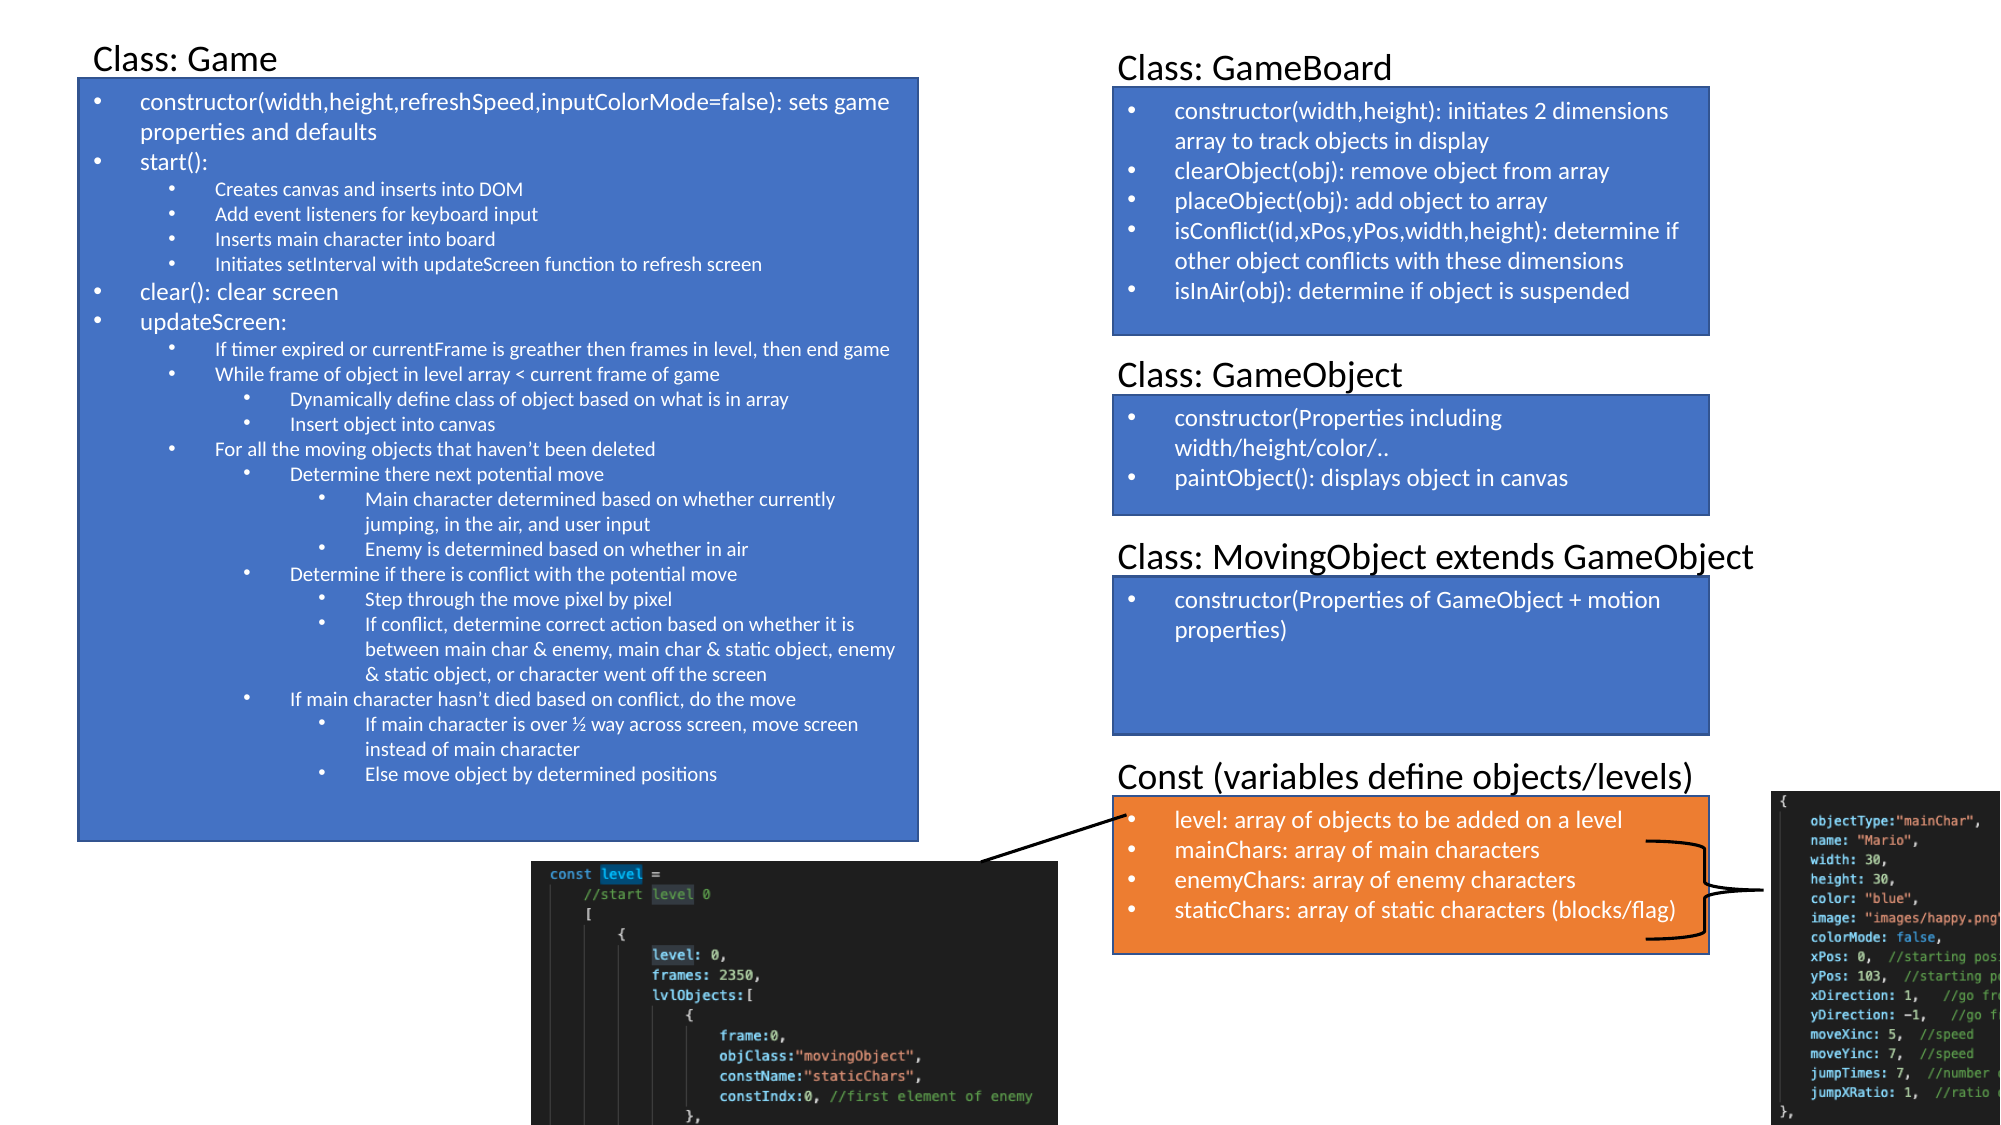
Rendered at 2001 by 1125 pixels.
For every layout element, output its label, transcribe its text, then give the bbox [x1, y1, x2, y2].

text_box constructor(width,height,refreshSpeed,inputColorMode=false): sets game properties and defaults start(): Creates canvas and inserts into DOM Add event listeners for keyboard input Inserts main character into board Initiates setInterval with updateScreen function to refresh screen clear(): clear screen updateScreen: If timer expired or currentFrame is greather then frames in level, then end game While frame of object in level array < current frame of game Dynamically define class of object based on what is in array Insert object into canvas For all the moving objects that haven’t been deleted Determine there next potential move Main character determined based on whether currently jumping, in the air, and user input Enemy is determined based on whether in air Determine if there is conflict with the potential move Step through the move pixel by pixel If conflict, determine correct action based on whether it is between main char & enemy, main char & static object, enemy & static object, or character went off the screen If main character hasn’t died based on conflict, do the move If main character is over ½ way across screen, move screen instead of main character Else move object by determined positions [77, 77, 919, 842]
text_box Class: MovingObject extends GameObject [1102, 524, 1778, 585]
text_box Class: GameObject [1102, 342, 1468, 403]
text_box Const (variables define objects/levels) [1102, 744, 1778, 805]
text_box constructor(Properties of GameObject + motion properties) [1112, 585, 1710, 736]
text_box constructor(Properties including width/height/color/.. paintObject(): displays object in canvas [1112, 394, 1710, 516]
text_box Class: Game [78, 26, 355, 87]
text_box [980, 814, 1127, 862]
text_box Class: GameBoard [1102, 35, 1468, 96]
picture [1771, 791, 2000, 1125]
text_box level: array of objects to be added on a level mainChars: array of main characters enemyChars: array of enemy characters staticChars: array of static characters (blocks/flag) [1112, 805, 1710, 955]
picture [531, 861, 1058, 1125]
text_box constructor(width,height): initiates 2 dimensions array to track objects in display clearObject(obj): remove object from array placeObject(obj): add object to array isConflict(id,xPos,yPos,width,height): determine if other object conflicts with these dimensions isInAir(obj): determine if object is suspended [1112, 86, 1710, 336]
text_box [1645, 839, 1764, 941]
